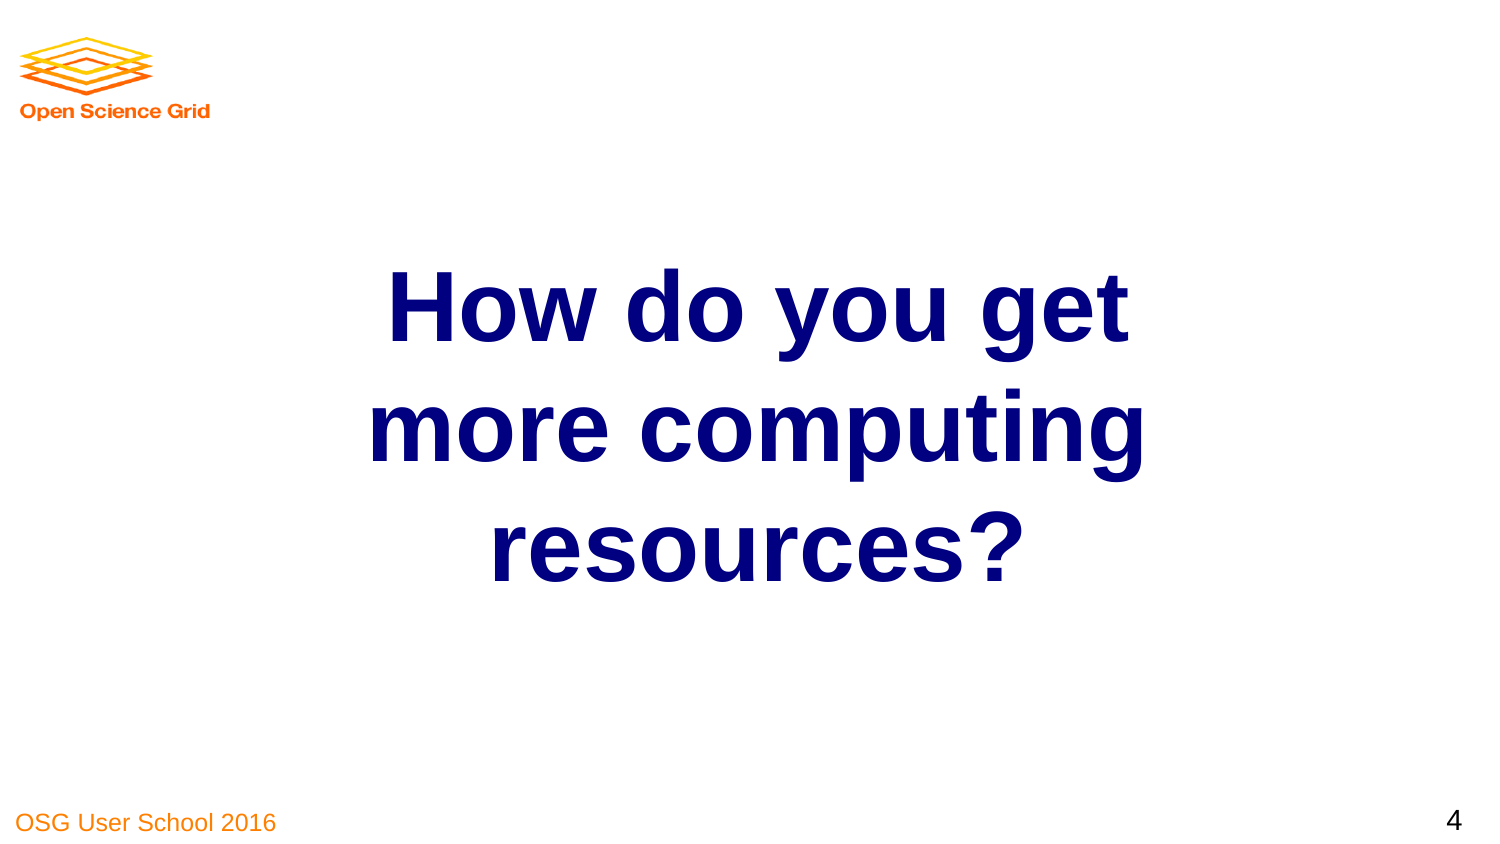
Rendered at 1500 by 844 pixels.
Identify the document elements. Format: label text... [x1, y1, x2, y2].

slide_number ‹#› [1431, 787, 1500, 844]
title How do you get more computing resources? [279, 326, 1237, 517]
picture [0, 20, 229, 134]
